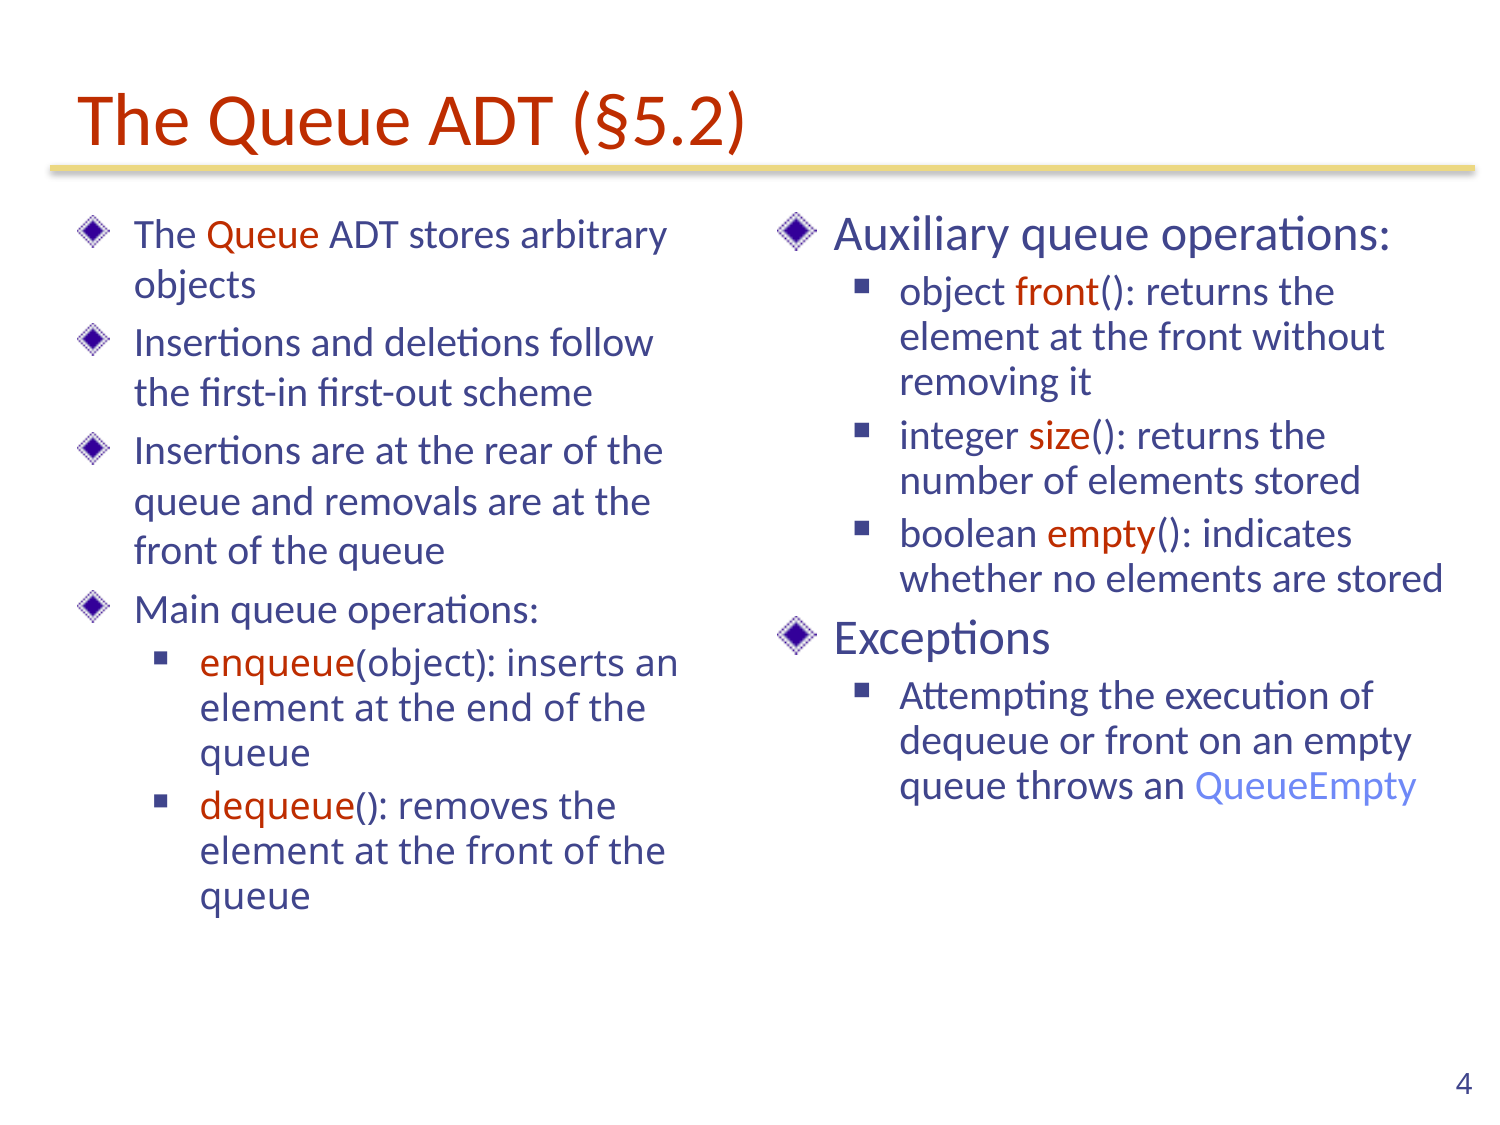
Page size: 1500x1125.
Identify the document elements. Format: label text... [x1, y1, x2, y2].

title The Queue ADT (§5.2) [62, 49, 1463, 168]
picture [77, 215, 110, 248]
picture [77, 432, 110, 465]
picture [77, 323, 110, 356]
picture [77, 590, 110, 623]
picture [777, 212, 817, 251]
picture [777, 616, 817, 655]
list Auxiliary queue operations: object front(): returns the element at the front without removing it integer size(): returns the number of elements stored boolean empty(): indicates whether no elements are stored Exceptions Attempting the execution of dequeue or front on an empty queue throws an QueueEmpty [762, 199, 1463, 1059]
slide_number 4 [1175, 1037, 1488, 1113]
list The Queue ADT stores arbitrary objects Insertions and deletions follow the first-in first-out scheme Insertions are at the rear of the queue and removals are at the front of the queue Main queue operations: enqueue(object): inserts an element at the end of the queue dequeue(): removes the element at the front of the queue [62, 198, 726, 1063]
